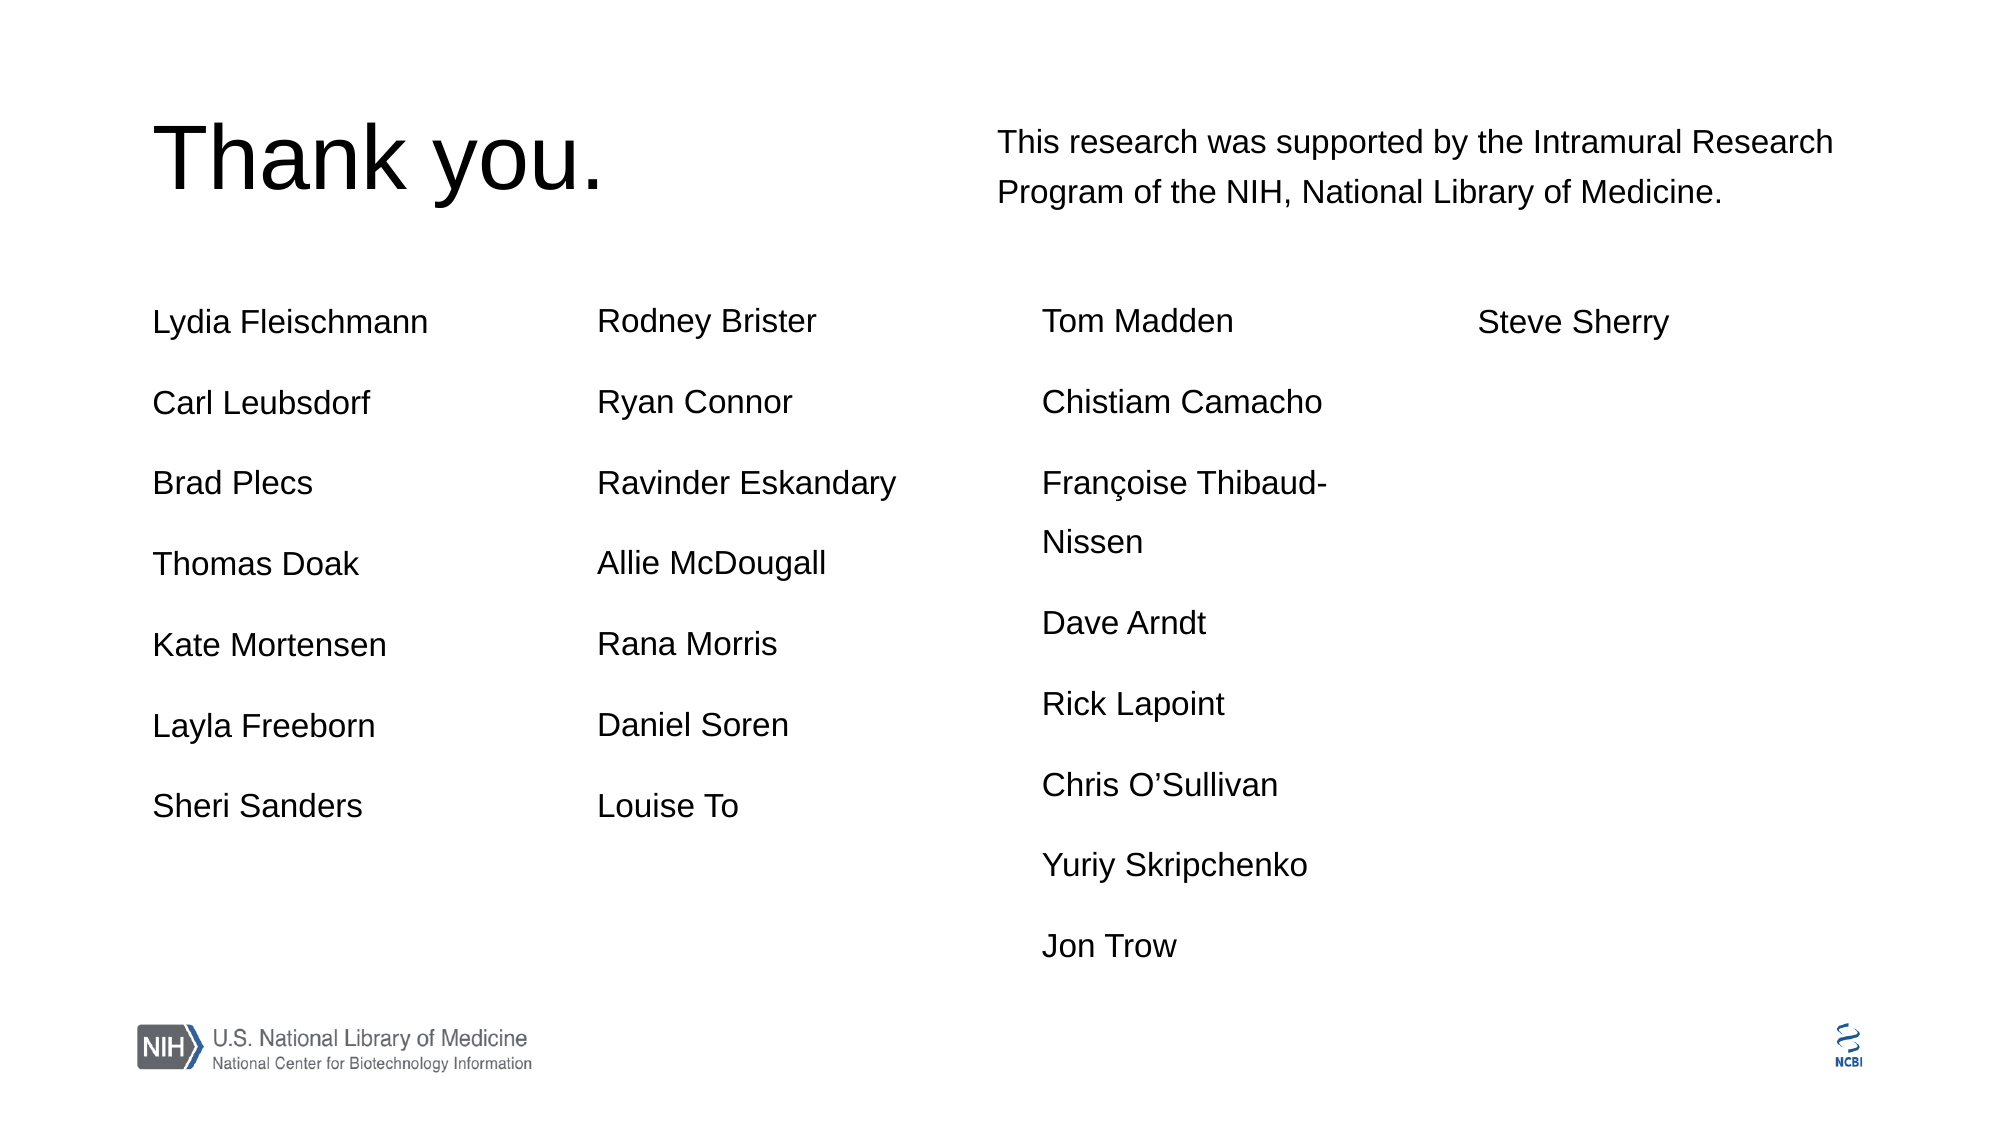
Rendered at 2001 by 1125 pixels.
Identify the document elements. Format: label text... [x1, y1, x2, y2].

list Rodney Brister Ryan Connor Ravinder Eskandary Allie McDougall Rana Morris Daniel Soren Louise To [582, 271, 983, 998]
list Steve Sherry [1462, 272, 1863, 999]
title Thank you. [137, 59, 960, 260]
list Tom Madden Chistiam Camacho Françoise Thibaud-Nissen Dave Arndt Rick Lapoint Chris O’Sullivan Yuriy Skripchenko Jon Trow [1026, 271, 1427, 998]
list Lydia Fleischmann Carl Leubsdorf Brad Plecs Thomas Doak Kate Mortensen Layla Freeborn Sheri Sanders [137, 272, 538, 999]
list This research was supported by the Intramural Research Program of the NIH, National Library of Medicine. [982, 59, 1863, 260]
